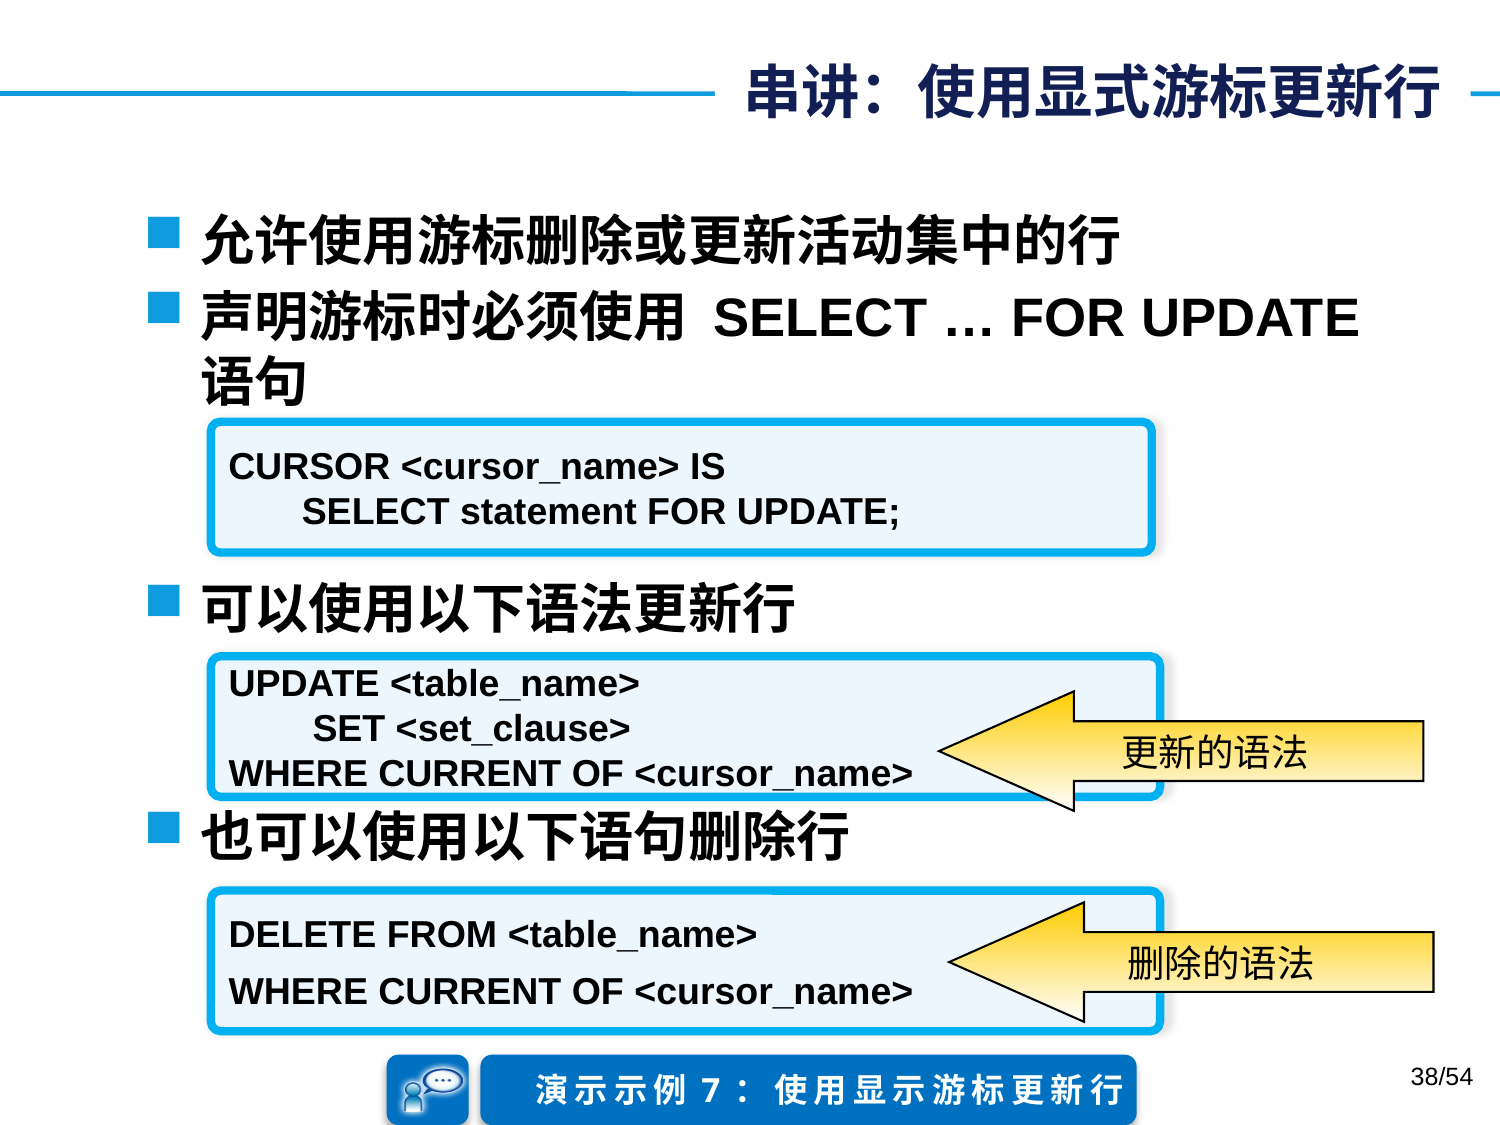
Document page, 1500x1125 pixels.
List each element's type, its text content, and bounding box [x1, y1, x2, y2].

slide_number 38/54 [1138, 1053, 1489, 1114]
text_box 更新的语法 [938, 691, 1424, 811]
title 串讲：使用显式游标更新行 [714, 46, 1471, 133]
text_box CURSOR <cursor_name> IS SELECT statement FOR UPDATE; [210, 421, 1152, 553]
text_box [386, 1054, 1139, 1125]
list 允许使用游标删除或更新活动集中的行 声明游标时必须使用 SELECT … FOR UPDATE语句 可以使用以下语法更新行 也可以使用以下语句删除行 [128, 199, 1383, 1043]
text_box DELETE FROM <table_name> WHERE CURRENT OF <cursor_name> [210, 890, 1161, 1032]
text_box UPDATE <table_name> SET <set_clause> WHERE CURRENT OF <cursor_name> [210, 656, 1161, 797]
text_box 删除的语法 [949, 902, 1434, 1022]
